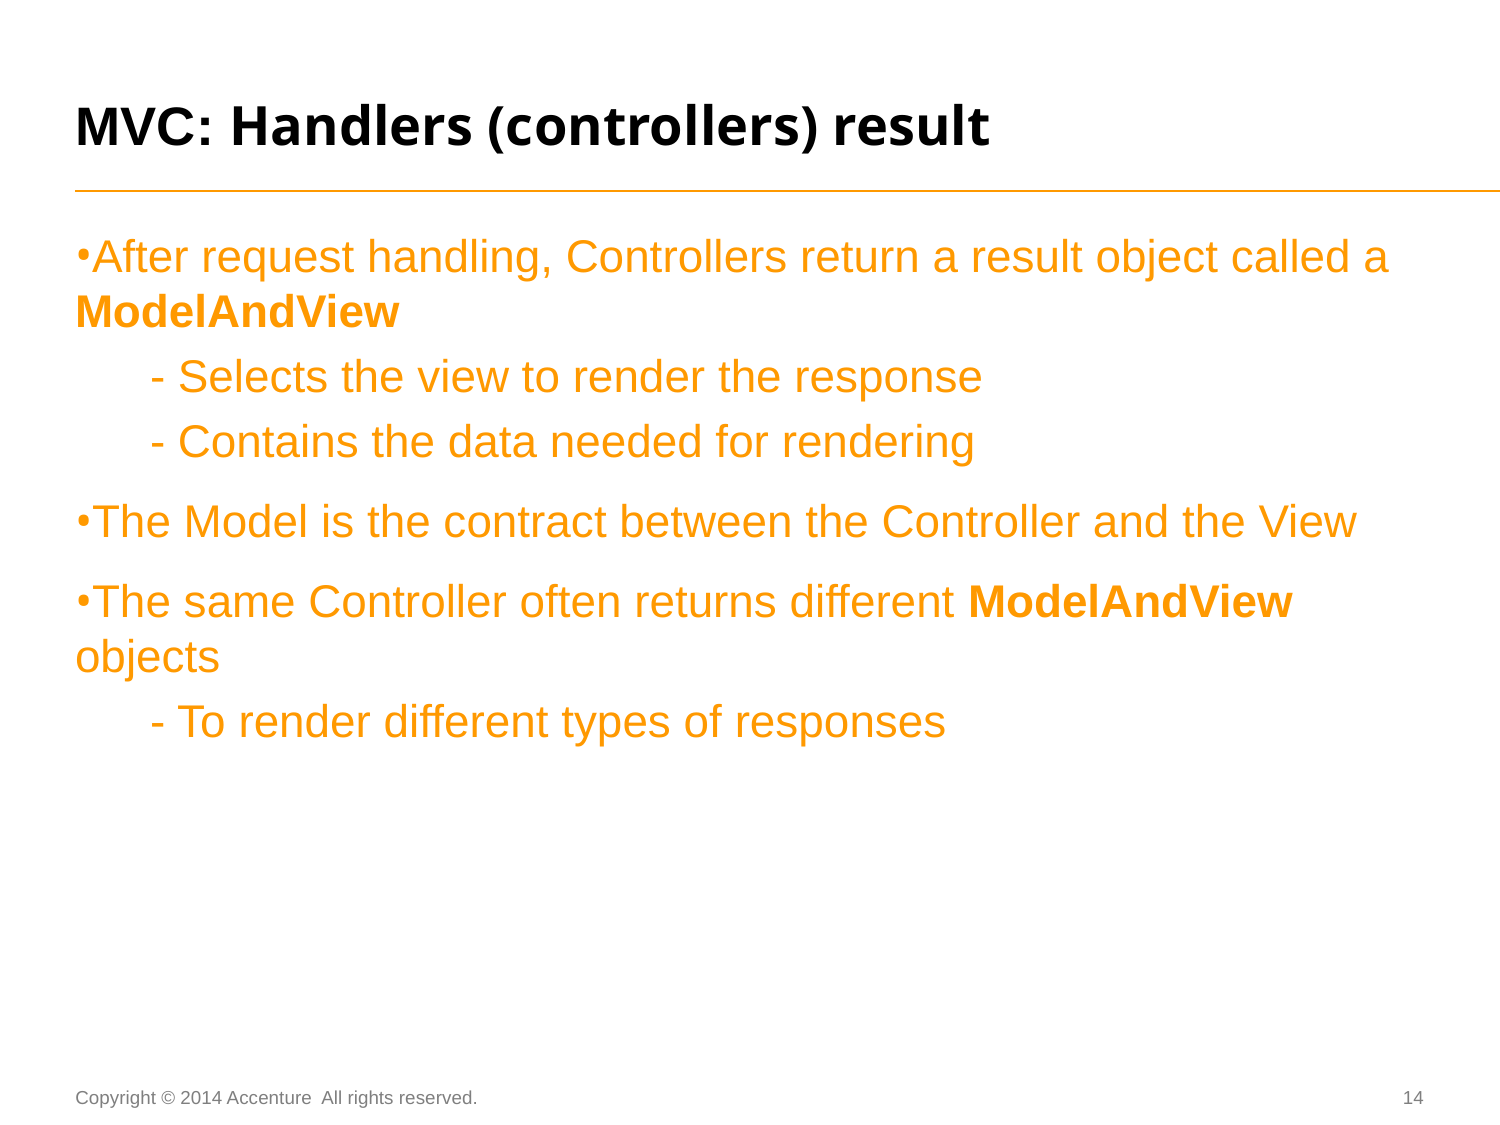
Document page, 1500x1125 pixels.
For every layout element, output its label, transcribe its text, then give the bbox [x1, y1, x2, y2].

title MVC: Handlers (controllers) result [75, 27, 1422, 157]
list After request handling, Controllers return a result object called a ModelAndView - Selects the view to render the response - Contains the data needed for rendering The Model is the contract between the Controller and the View The same Controller often returns different ModelAndView objects - To render different types of responses [75, 226, 1425, 1018]
